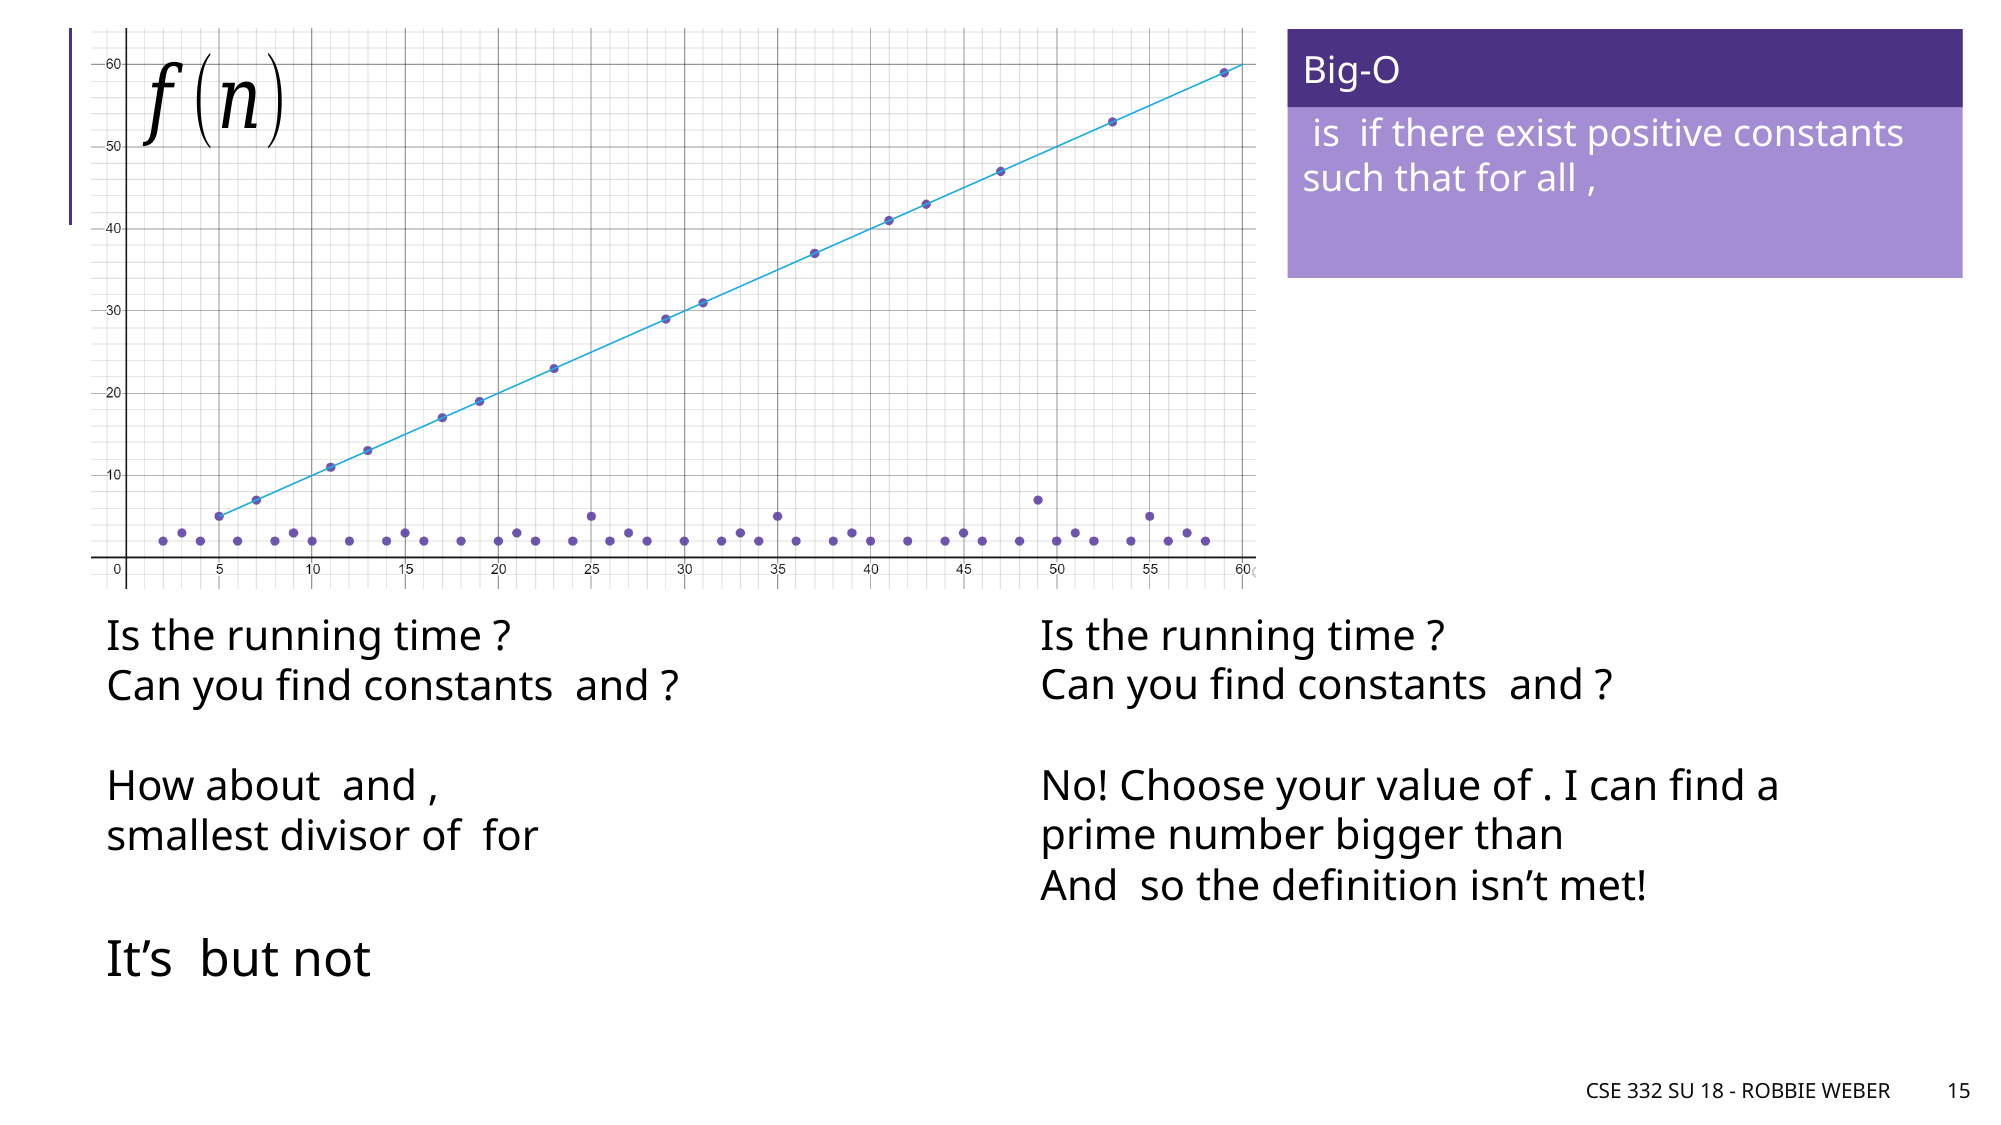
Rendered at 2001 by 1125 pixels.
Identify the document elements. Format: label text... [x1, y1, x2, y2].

footer CSE 332 SU 18 - Robbie Weber [937, 1069, 1906, 1115]
slide_number 15 [1916, 1069, 1986, 1115]
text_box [1287, 28, 1963, 279]
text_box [219, 64, 1243, 517]
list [91, 28, 1256, 589]
